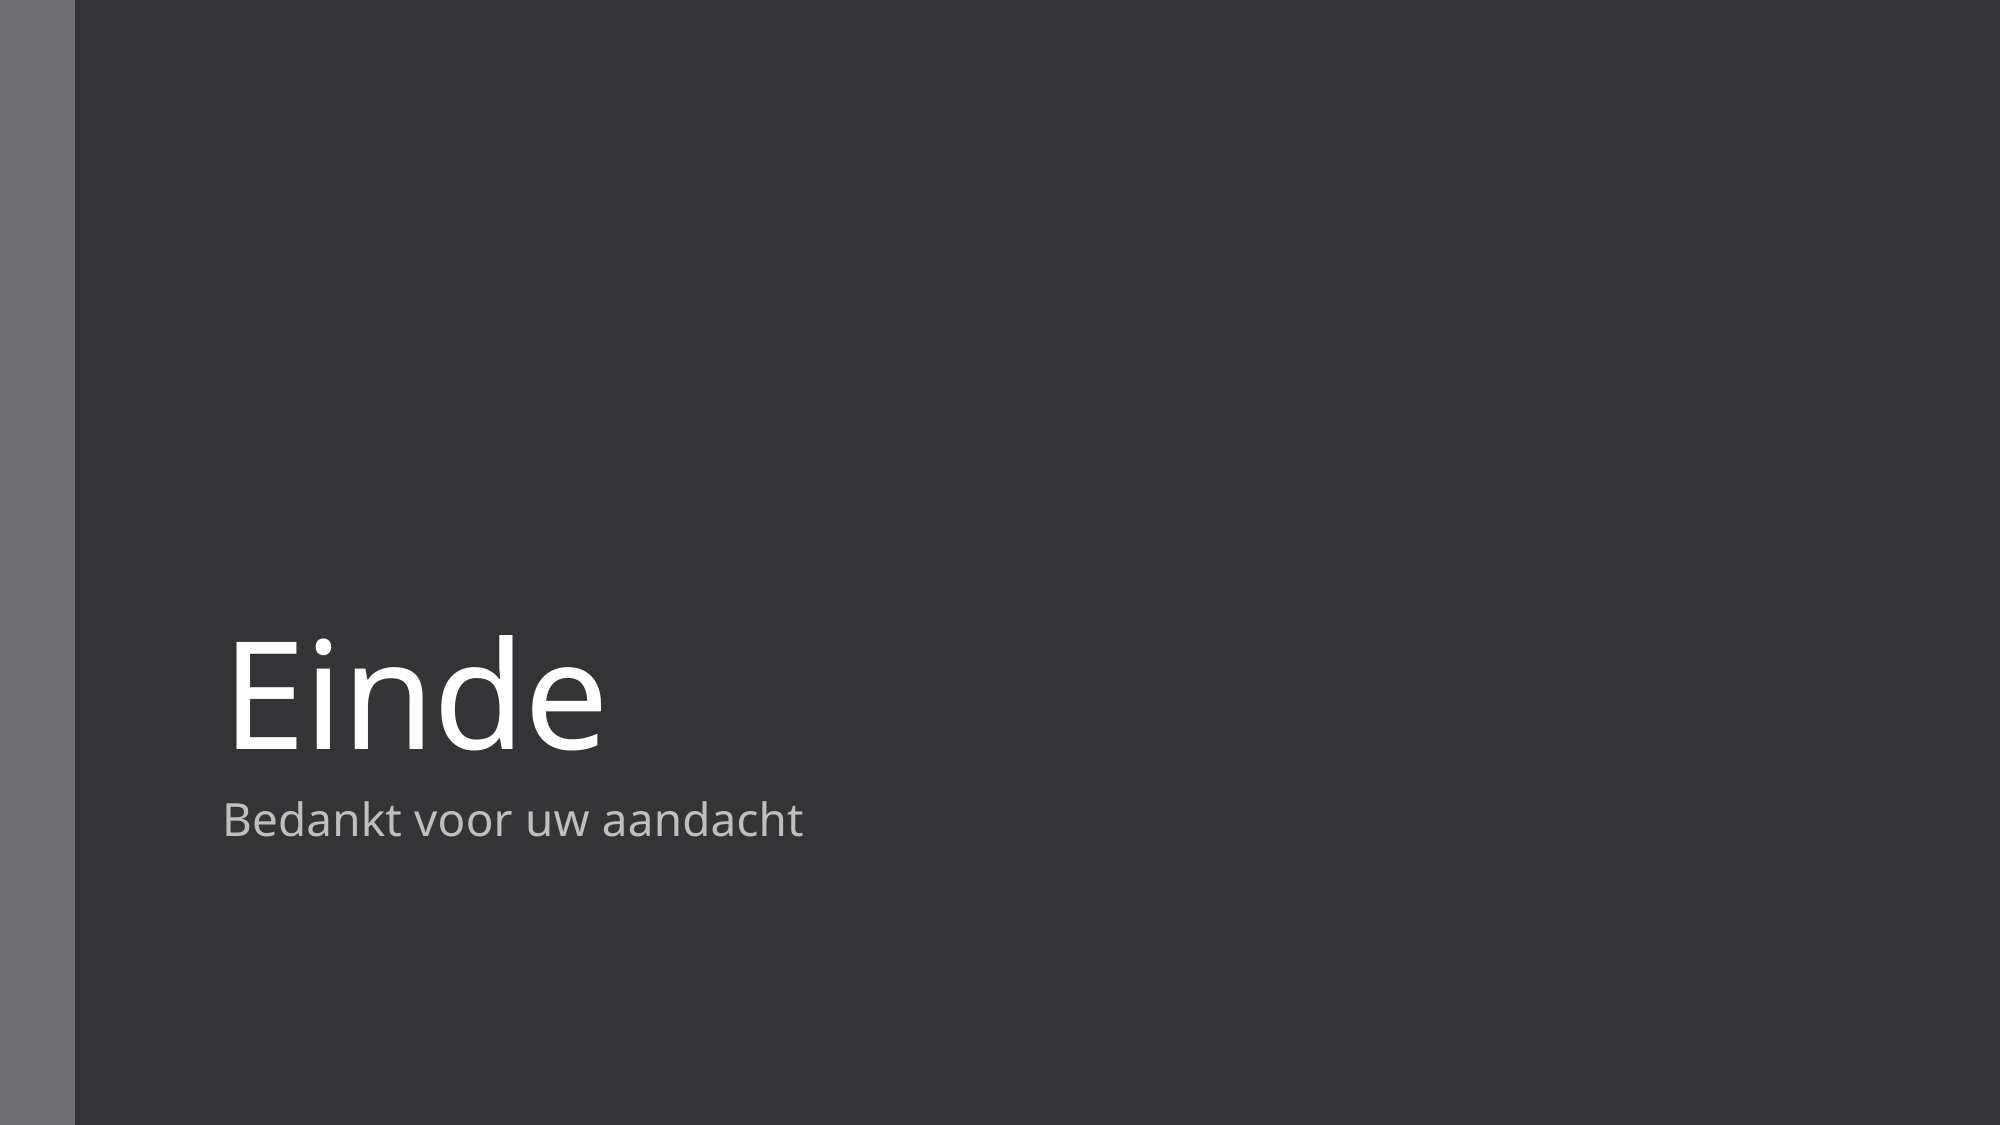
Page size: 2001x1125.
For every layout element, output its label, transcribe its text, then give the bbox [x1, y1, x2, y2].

subtitle Bedankt voor uw aandacht [206, 787, 1752, 1065]
title Einde [206, 124, 1752, 787]
